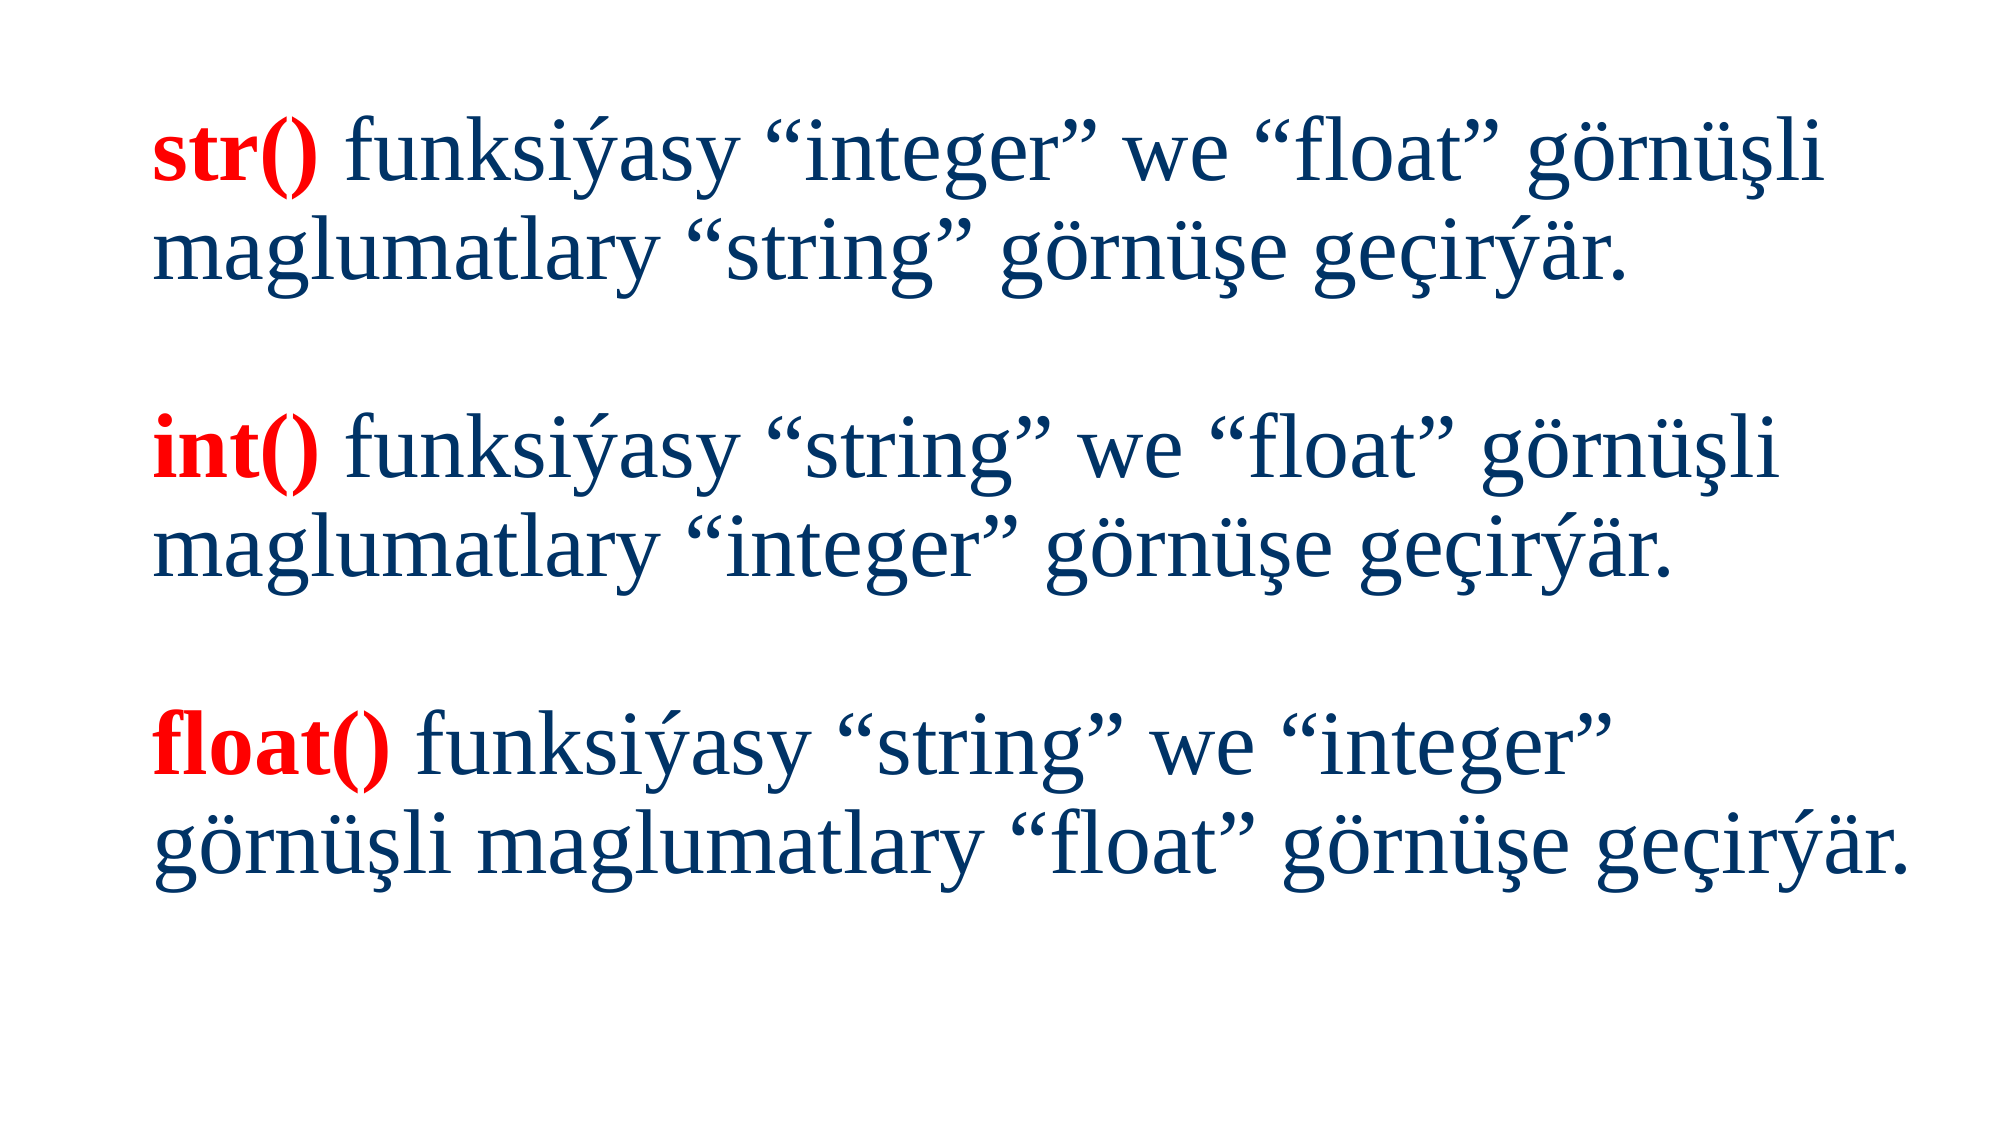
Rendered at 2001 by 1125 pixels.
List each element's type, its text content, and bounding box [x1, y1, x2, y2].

title str() funksiýasy “integer” we “float” görnüşli maglumatlary “string” görnüşe geçirýär. int() funksiýasy “string” we “float” görnüşli maglumatlary “integer” görnüşe geçirýär. float() funksiýasy “string” we “integer” görnüşli maglumatlary “float” görnüşe geçirýär. [137, 59, 1946, 1046]
